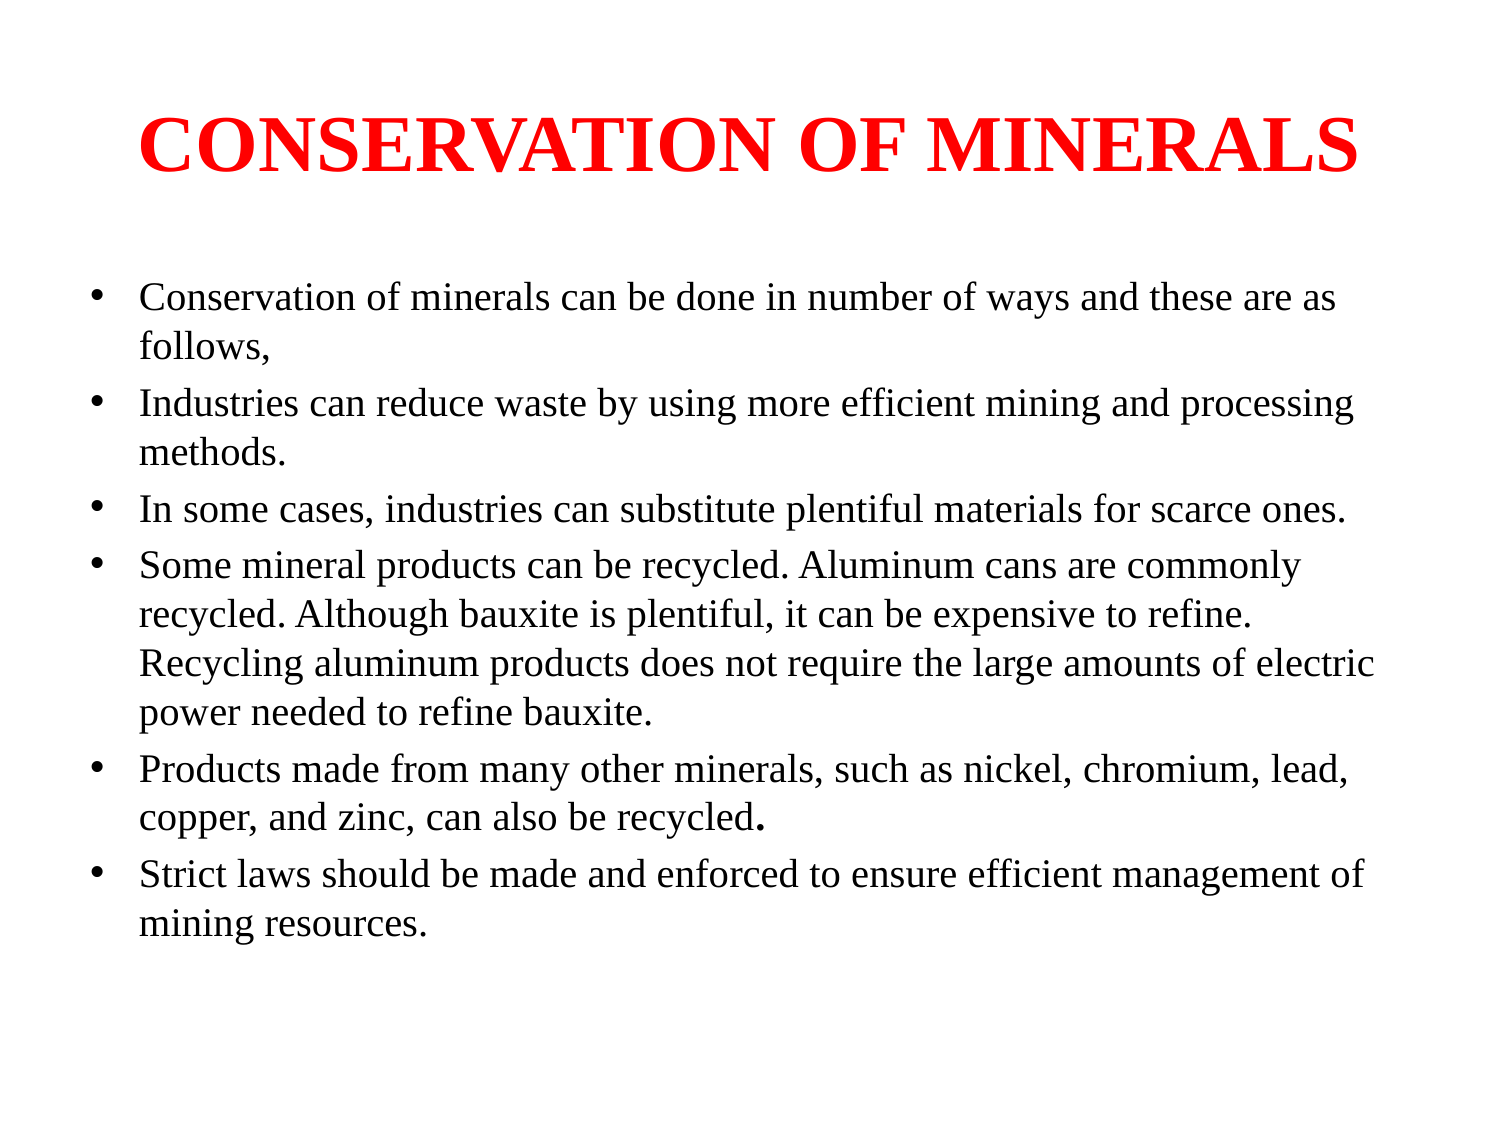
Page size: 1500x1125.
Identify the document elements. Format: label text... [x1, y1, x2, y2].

list Conservation of minerals can be done in number of ways and these are as follows, Industries can reduce waste by using more efficient mining and processing methods. In some cases, industries can substitute plentiful materials for scarce ones. Some mineral products can be recycled. Aluminum cans are commonly recycled. Although bauxite is plentiful, it can be expensive to refine. Recycling aluminum products does not require the large amounts of electric power needed to refine bauxite. Products made from many other minerals, such as nickel, chromium, lead, copper, and zinc, can also be recycled. Strict laws should be made and enforced to ensure efficient management of mining resources. [75, 262, 1425, 1005]
title CONSERVATION OF MINERALS [75, 45, 1425, 233]
